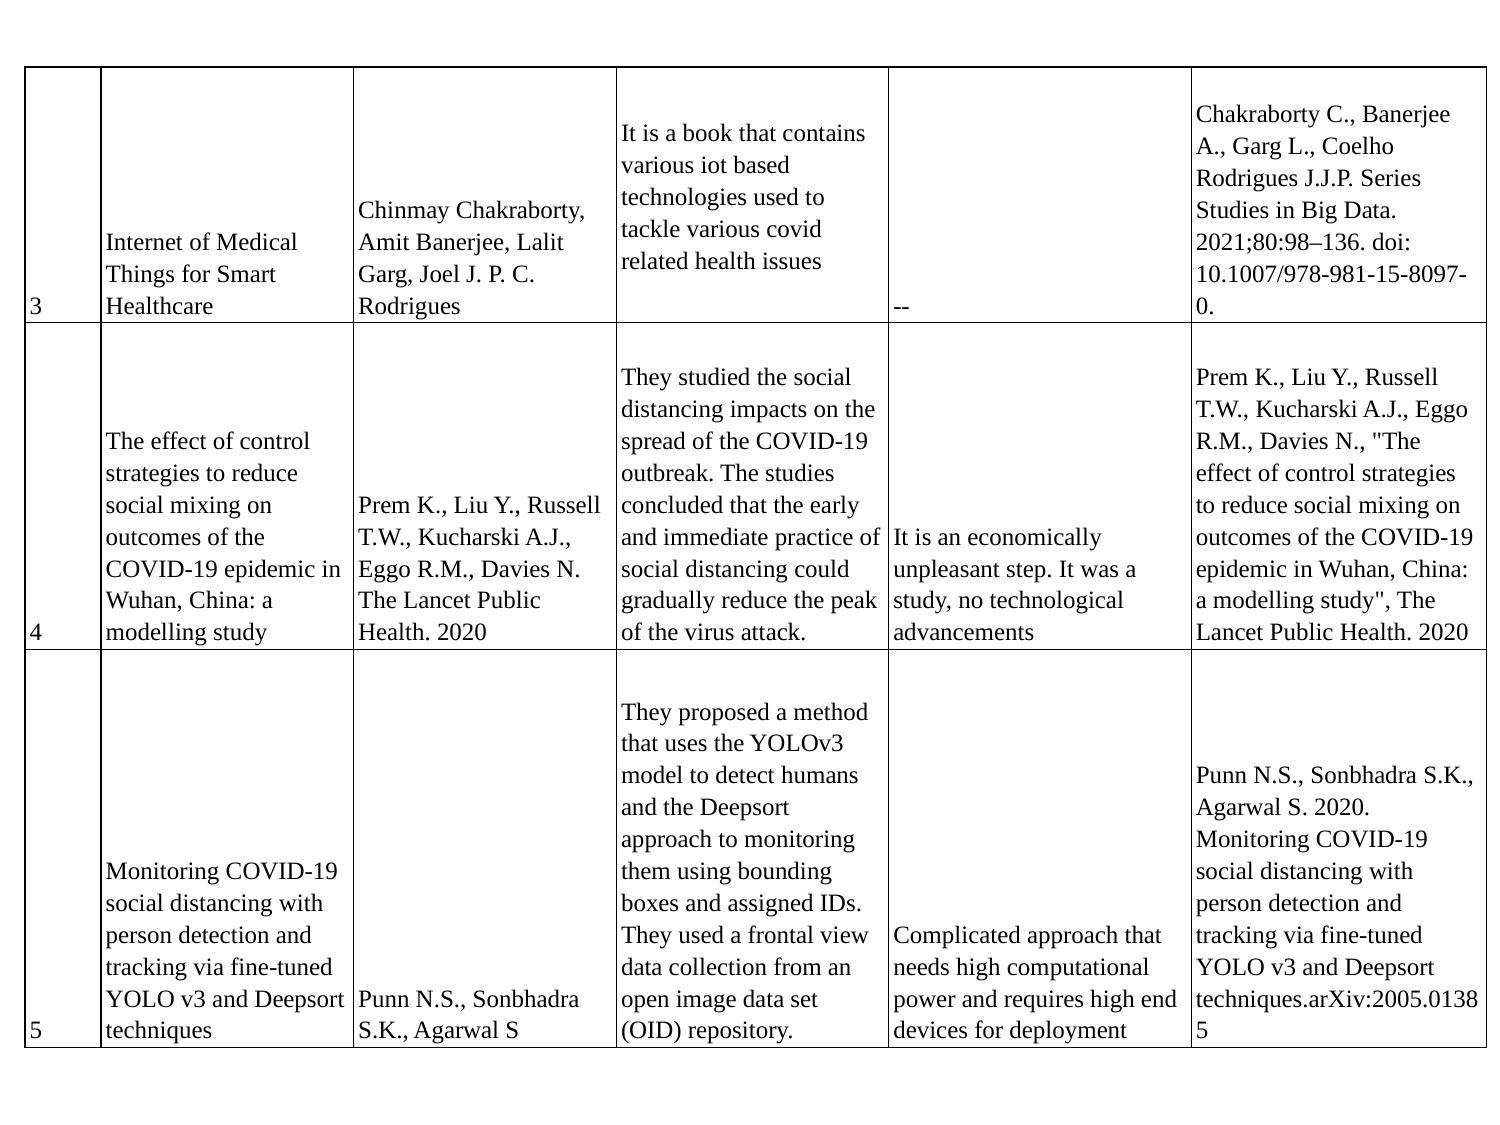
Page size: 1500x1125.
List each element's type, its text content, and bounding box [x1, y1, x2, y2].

table_cell 4 [26, 323, 100, 649]
table_header Chakraborty C., Banerjee A., Garg L., Coelho Rodrigues J.J.P. Series Studies in Big Data. 2021;80:98–136. doi: 10.1007/978-981-15-8097-0. [1192, 68, 1486, 322]
table_cell Punn N.S., Sonbhadra S.K., Agarwal S. 2020. Monitoring COVID-19 social distancing with person detection and tracking via fine-tuned YOLO v3 and Deepsort techniques.arXiv:2005.01385 [1192, 650, 1486, 1047]
table_header Chinmay Chakraborty, Amit Banerjee, Lalit Garg, Joel J. P. C. Rodrigues [354, 68, 616, 322]
table_cell Prem K., Liu Y., Russell T.W., Kucharski A.J., Eggo R.M., Davies N., "The effect of control strategies to reduce social mixing on outcomes of the COVID-19 epidemic in Wuhan, China: a modelling study", The Lancet Public Health. 2020 [1192, 323, 1486, 649]
table_cell The effect of control strategies to reduce social mixing on outcomes of the COVID-19 epidemic in Wuhan, China: a modelling study [102, 323, 353, 649]
table_cell It is an economically unpleasant step. It was a study, no technological advancements [889, 323, 1191, 649]
table_header 3 [26, 68, 100, 322]
table_cell They studied the social distancing impacts on the spread of the COVID-19 outbreak. The studies concluded that the early and immediate practice of social distancing could gradually reduce the peak of the virus attack. [617, 323, 888, 649]
table_cell They proposed a method that uses the YOLOv3 model to detect humans and the Deepsort approach to monitoring them using bounding boxes and assigned IDs. They used a frontal view data collection from an open image data set (OID) repository. [617, 650, 888, 1047]
table_header It is a book that contains various iot based technologies used to tackle various covid related health issues [617, 68, 888, 322]
table_cell Punn N.S., Sonbhadra S.K., Agarwal S [354, 650, 616, 1047]
table_header -- [889, 68, 1191, 322]
table_cell Complicated approach that needs high computational power and requires high end devices for deployment [889, 650, 1191, 1047]
table_cell Prem K., Liu Y., Russell T.W., Kucharski A.J., Eggo R.M., Davies N. The Lancet Public Health. 2020 [354, 323, 616, 649]
table_cell 5 [26, 650, 100, 1047]
table_cell Monitoring COVID-19 social distancing with person detection and tracking via fine-tuned YOLO v3 and Deepsort techniques [102, 650, 353, 1047]
table_header Internet of Medical Things for Smart Healthcare [102, 68, 353, 322]
